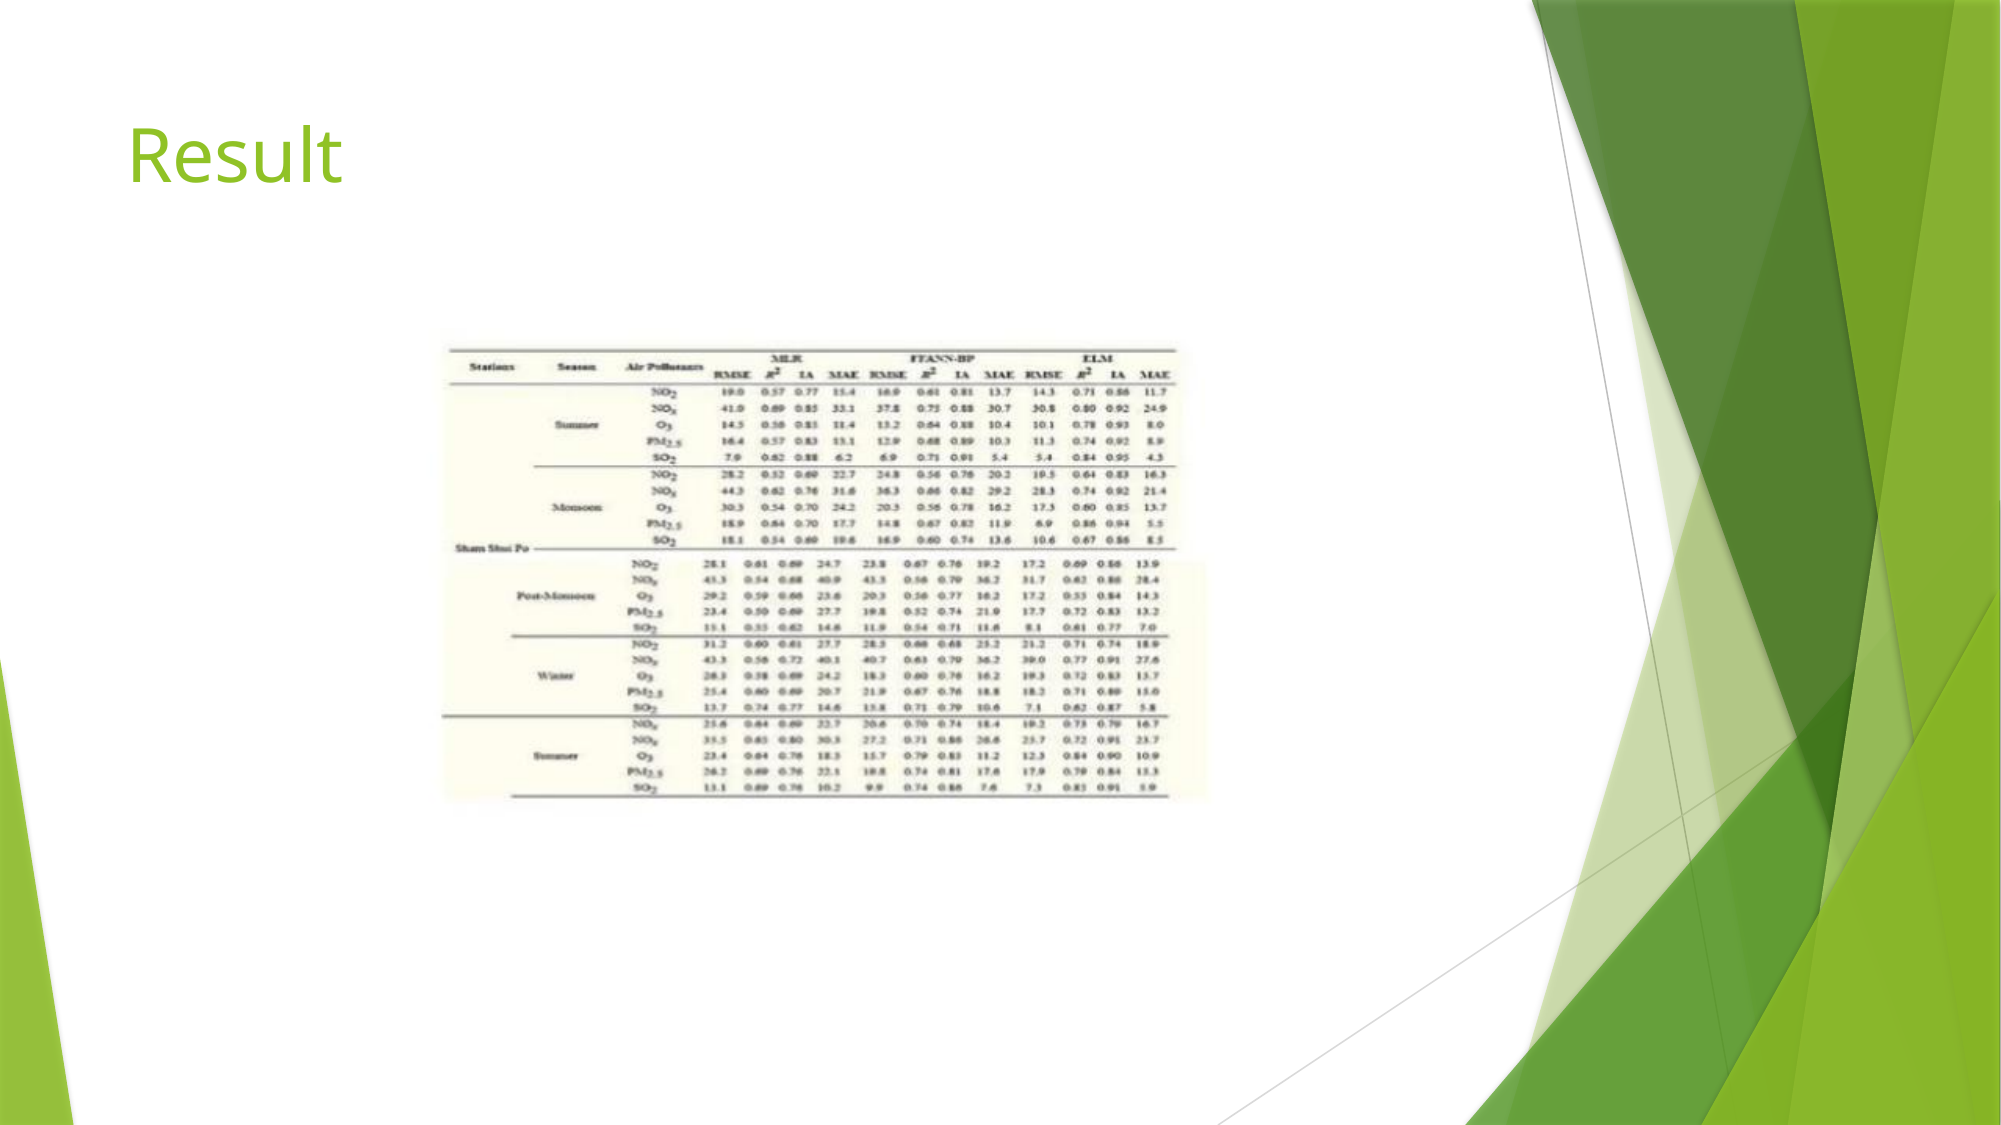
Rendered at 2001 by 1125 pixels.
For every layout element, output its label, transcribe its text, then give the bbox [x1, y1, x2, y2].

title Result [111, 99, 1522, 317]
picture [404, 327, 1221, 828]
